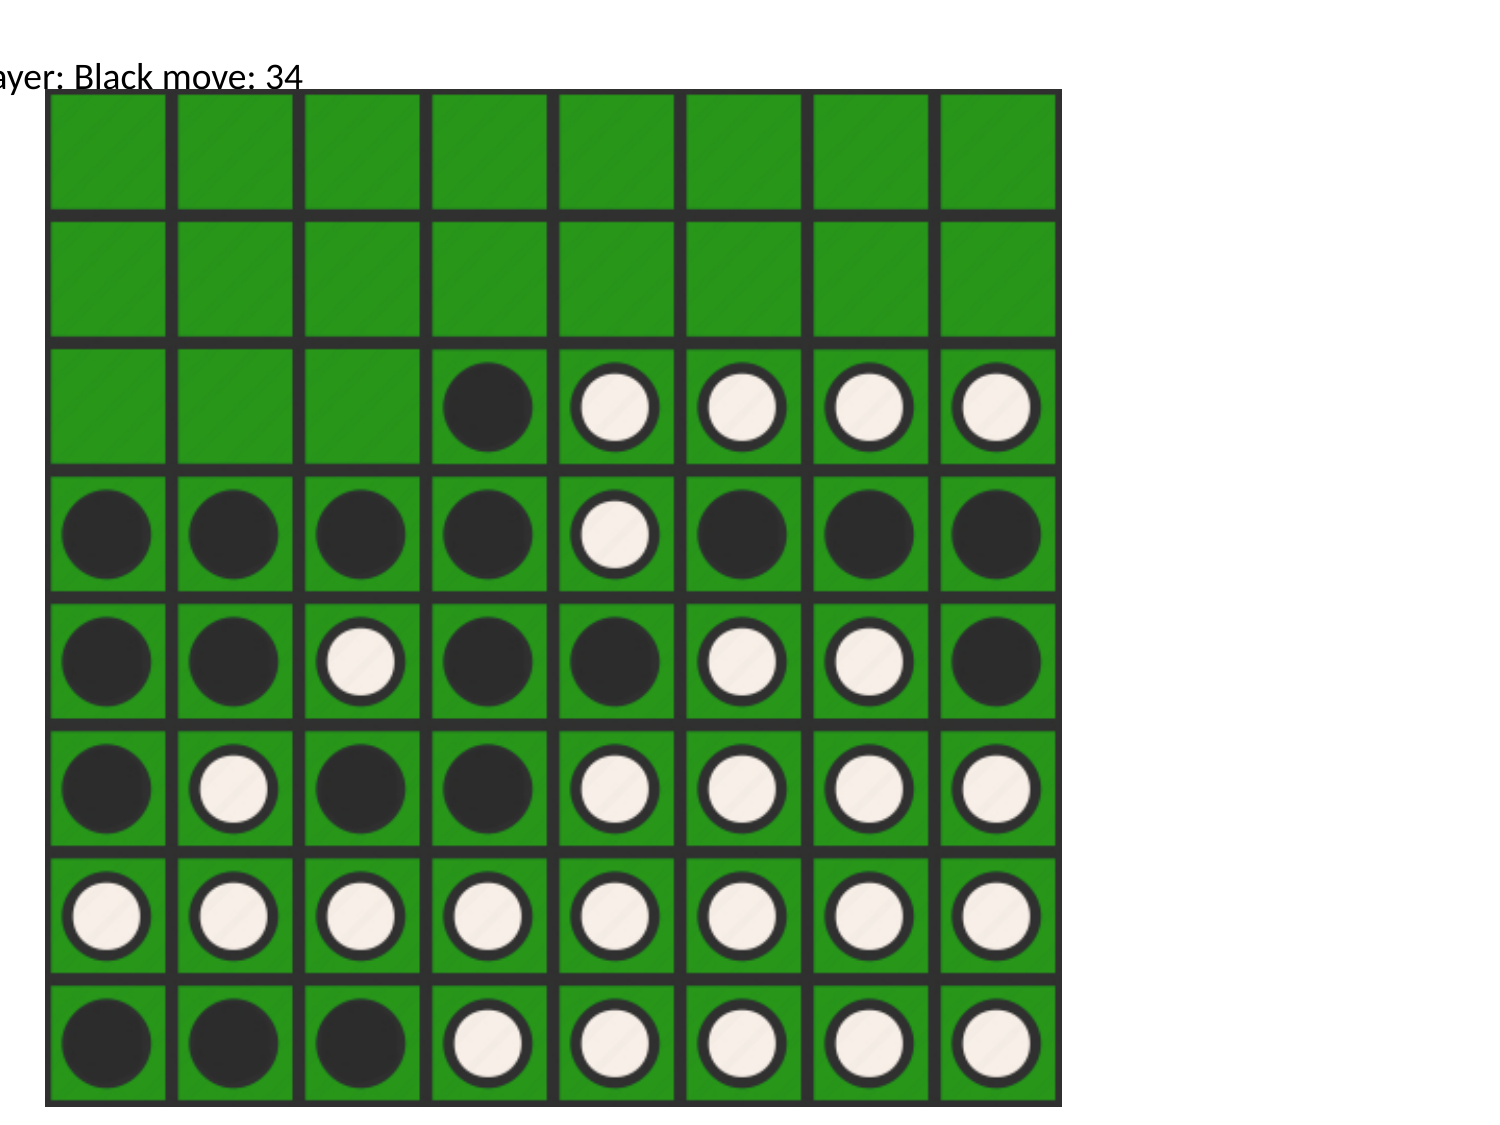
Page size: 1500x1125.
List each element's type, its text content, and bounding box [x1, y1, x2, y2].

picture [44, 89, 1062, 1107]
text_box turn: 41 player: Black move: 34 [0, 44, 319, 105]
